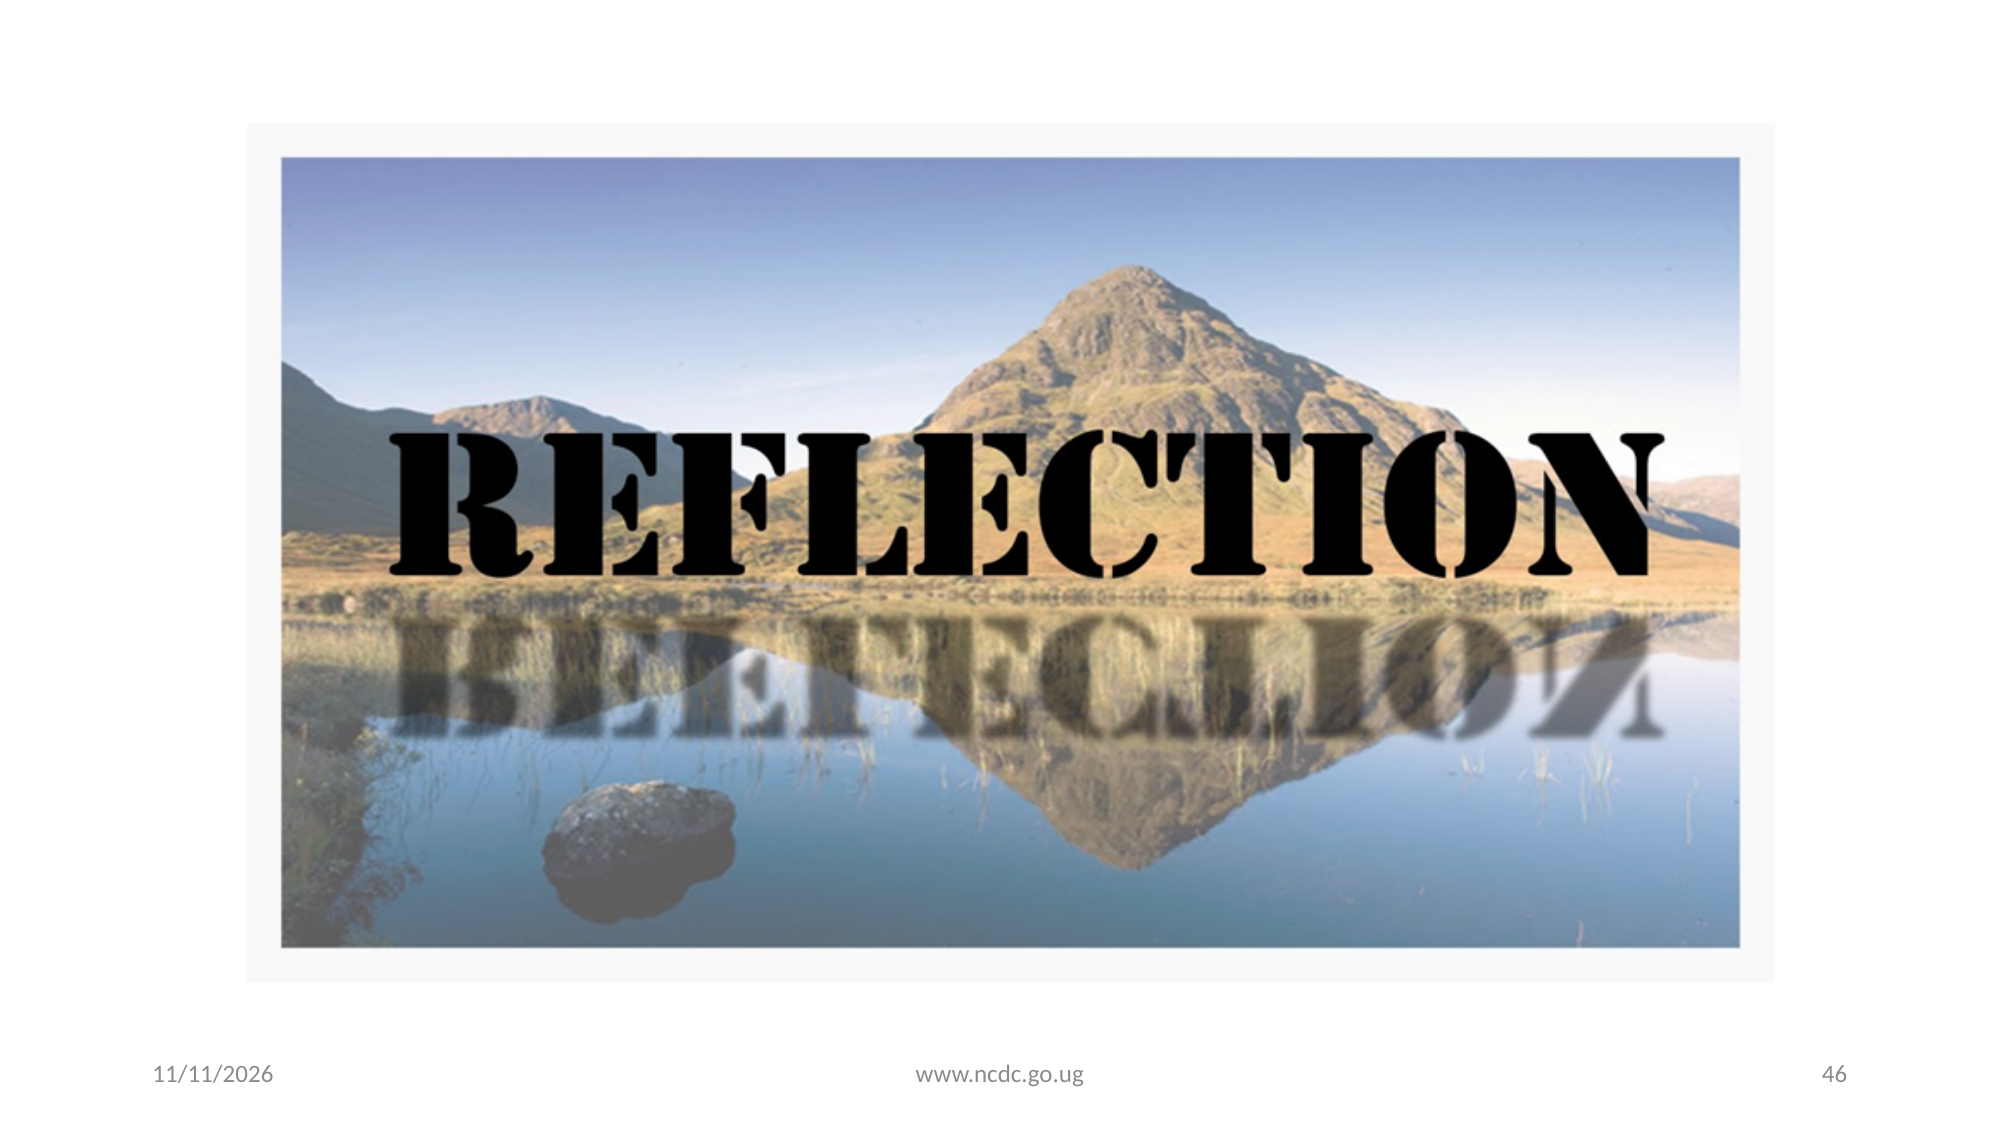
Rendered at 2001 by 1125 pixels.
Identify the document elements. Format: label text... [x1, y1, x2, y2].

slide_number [137, 1042, 588, 1103]
footer www.ncdc.go.ug [662, 1042, 1338, 1103]
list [247, 123, 1775, 983]
slide_number 46 [1412, 1042, 1863, 1103]
